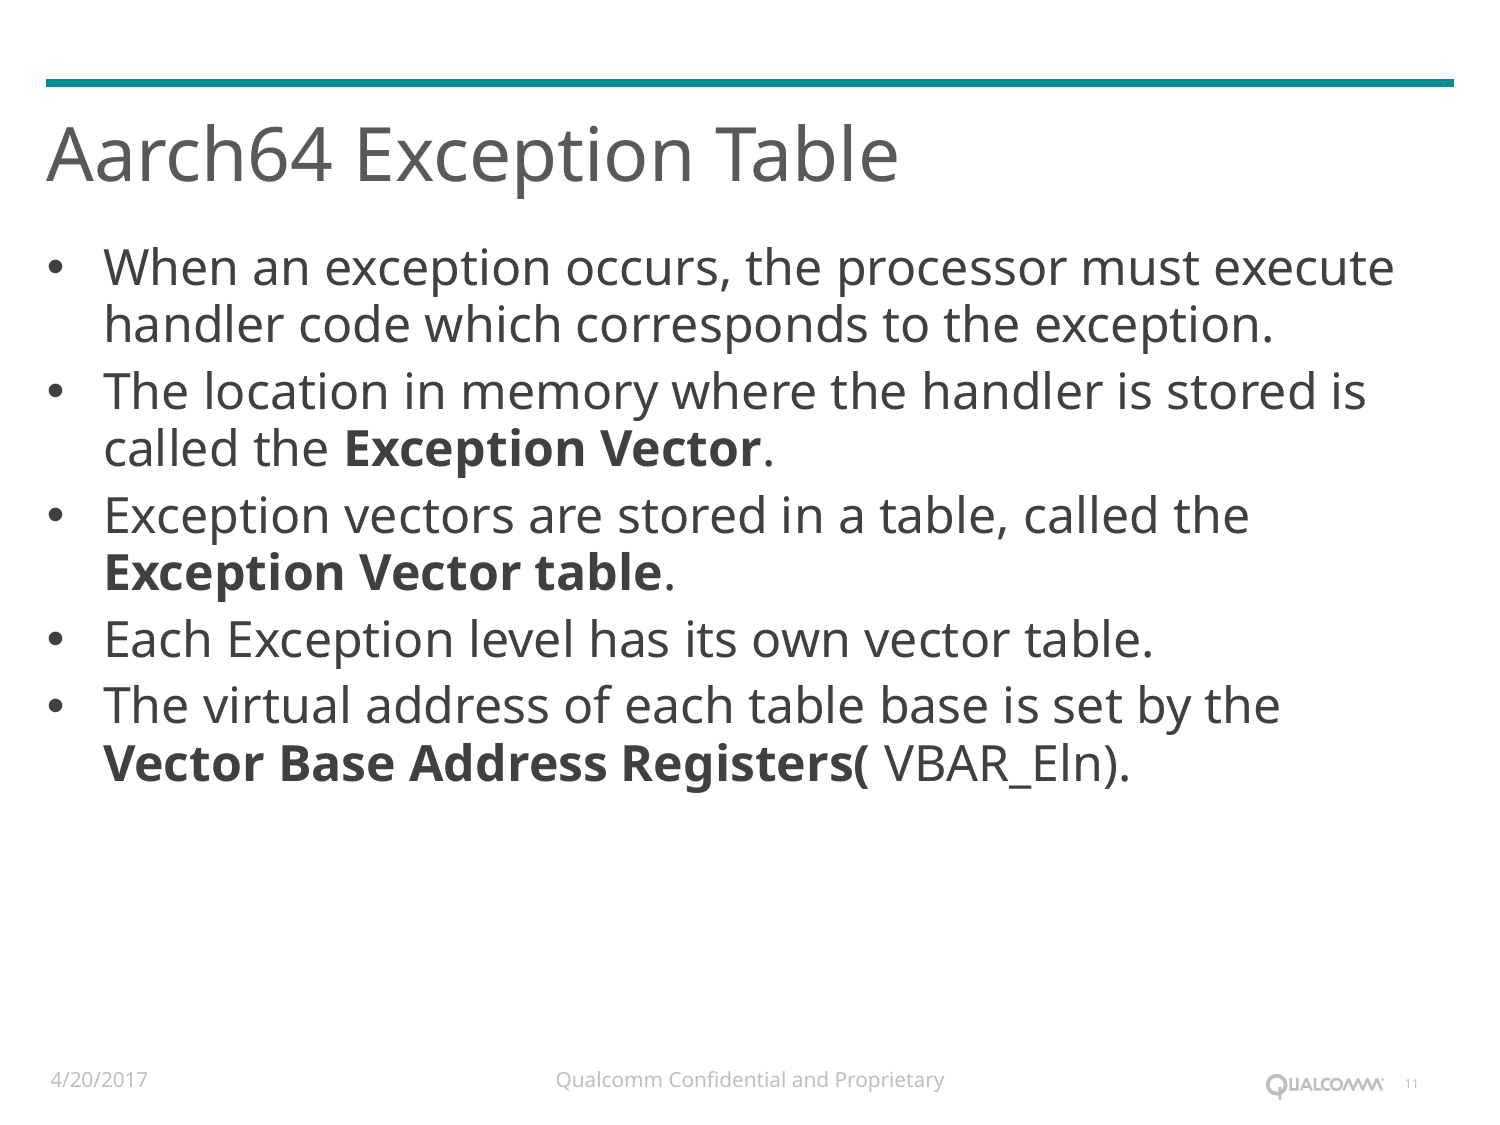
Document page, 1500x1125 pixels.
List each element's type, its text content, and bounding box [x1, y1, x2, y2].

title Aarch64 Exception Table [34, 121, 1442, 201]
list When an exception occurs, the processor must execute handler code which corresponds to the exception. The location in memory where the handler is stored is called the Exception Vector. Exception vectors are stored in a table, called the Exception Vector table. Each Exception level has its own vector table. The virtual address of each table base is set by the Vector Base Address Registers( VBAR_Eln). [35, 233, 1442, 812]
